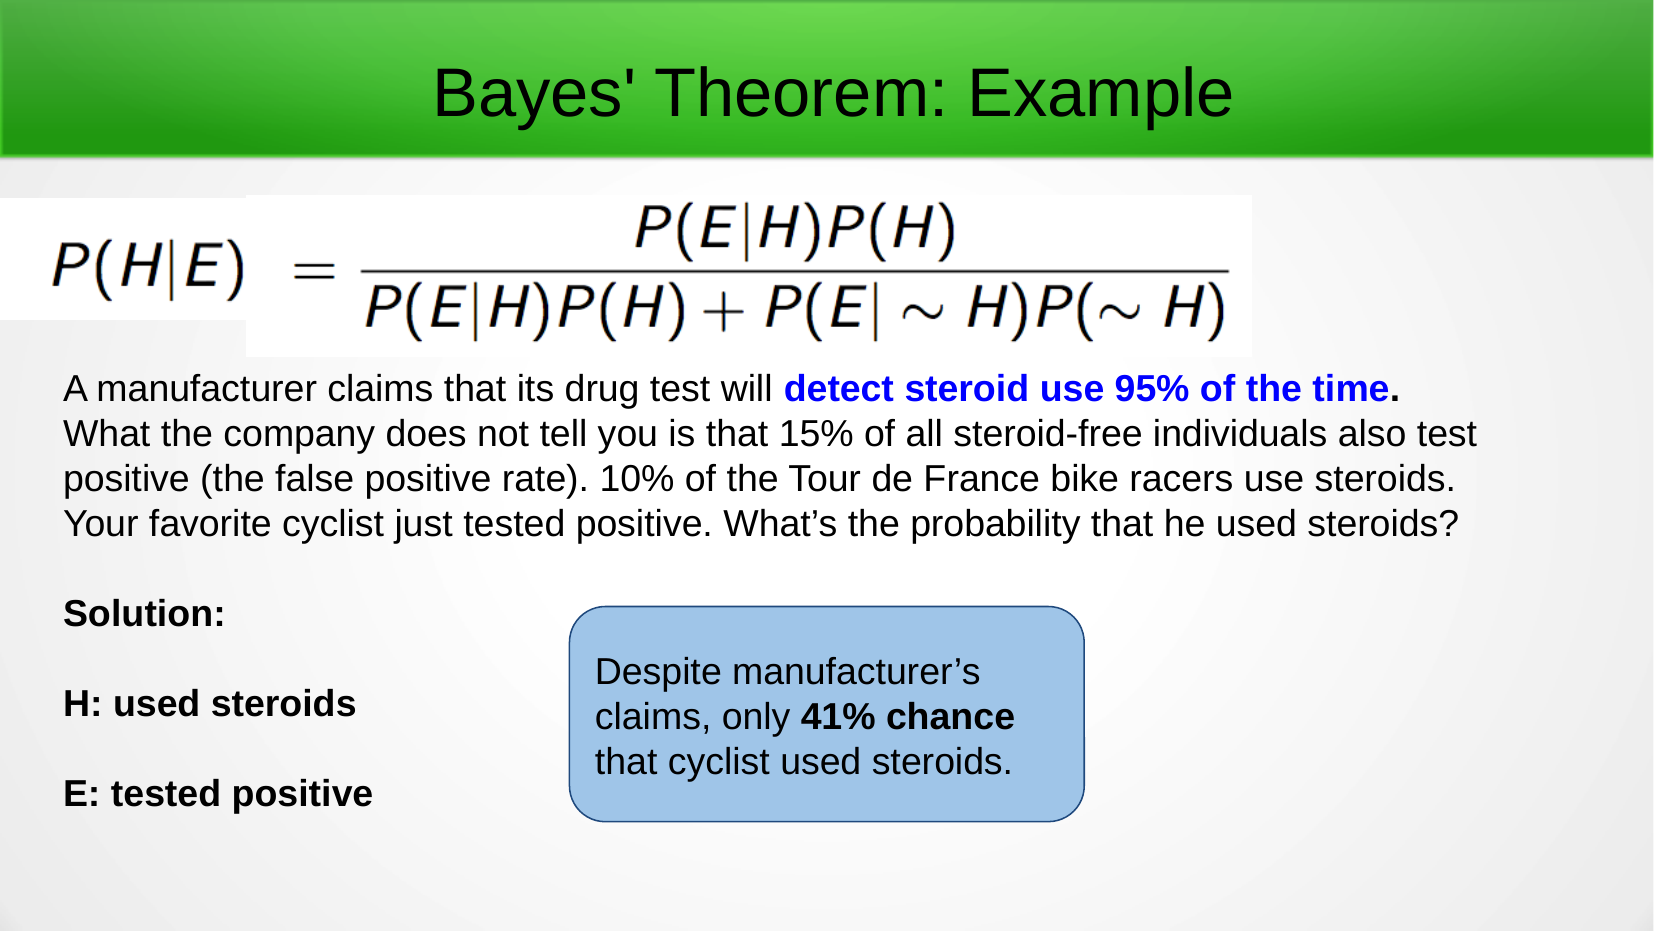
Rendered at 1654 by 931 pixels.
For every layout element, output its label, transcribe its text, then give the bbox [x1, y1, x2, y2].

picture [0, 0, 1654, 931]
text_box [0, 194, 1252, 357]
text_box Bayes' Theorem: Example [48, 35, 1620, 142]
text_box A manufacturer claims that its drug test will detect steroid use 95% of the time. What the company does not tell you is that 15% of all steroid-free individuals also test positive (the false positive rate). 10% of the Tour de France bike racers use steroids. Your favorite cyclist just tested positive. What’s the probability that he used steroids? Solution: H: used steroids E: tested positive [48, 356, 1507, 599]
text_box Despite manufacturer’s claims, only 41% chance that cyclist used steroids. [569, 606, 1085, 822]
